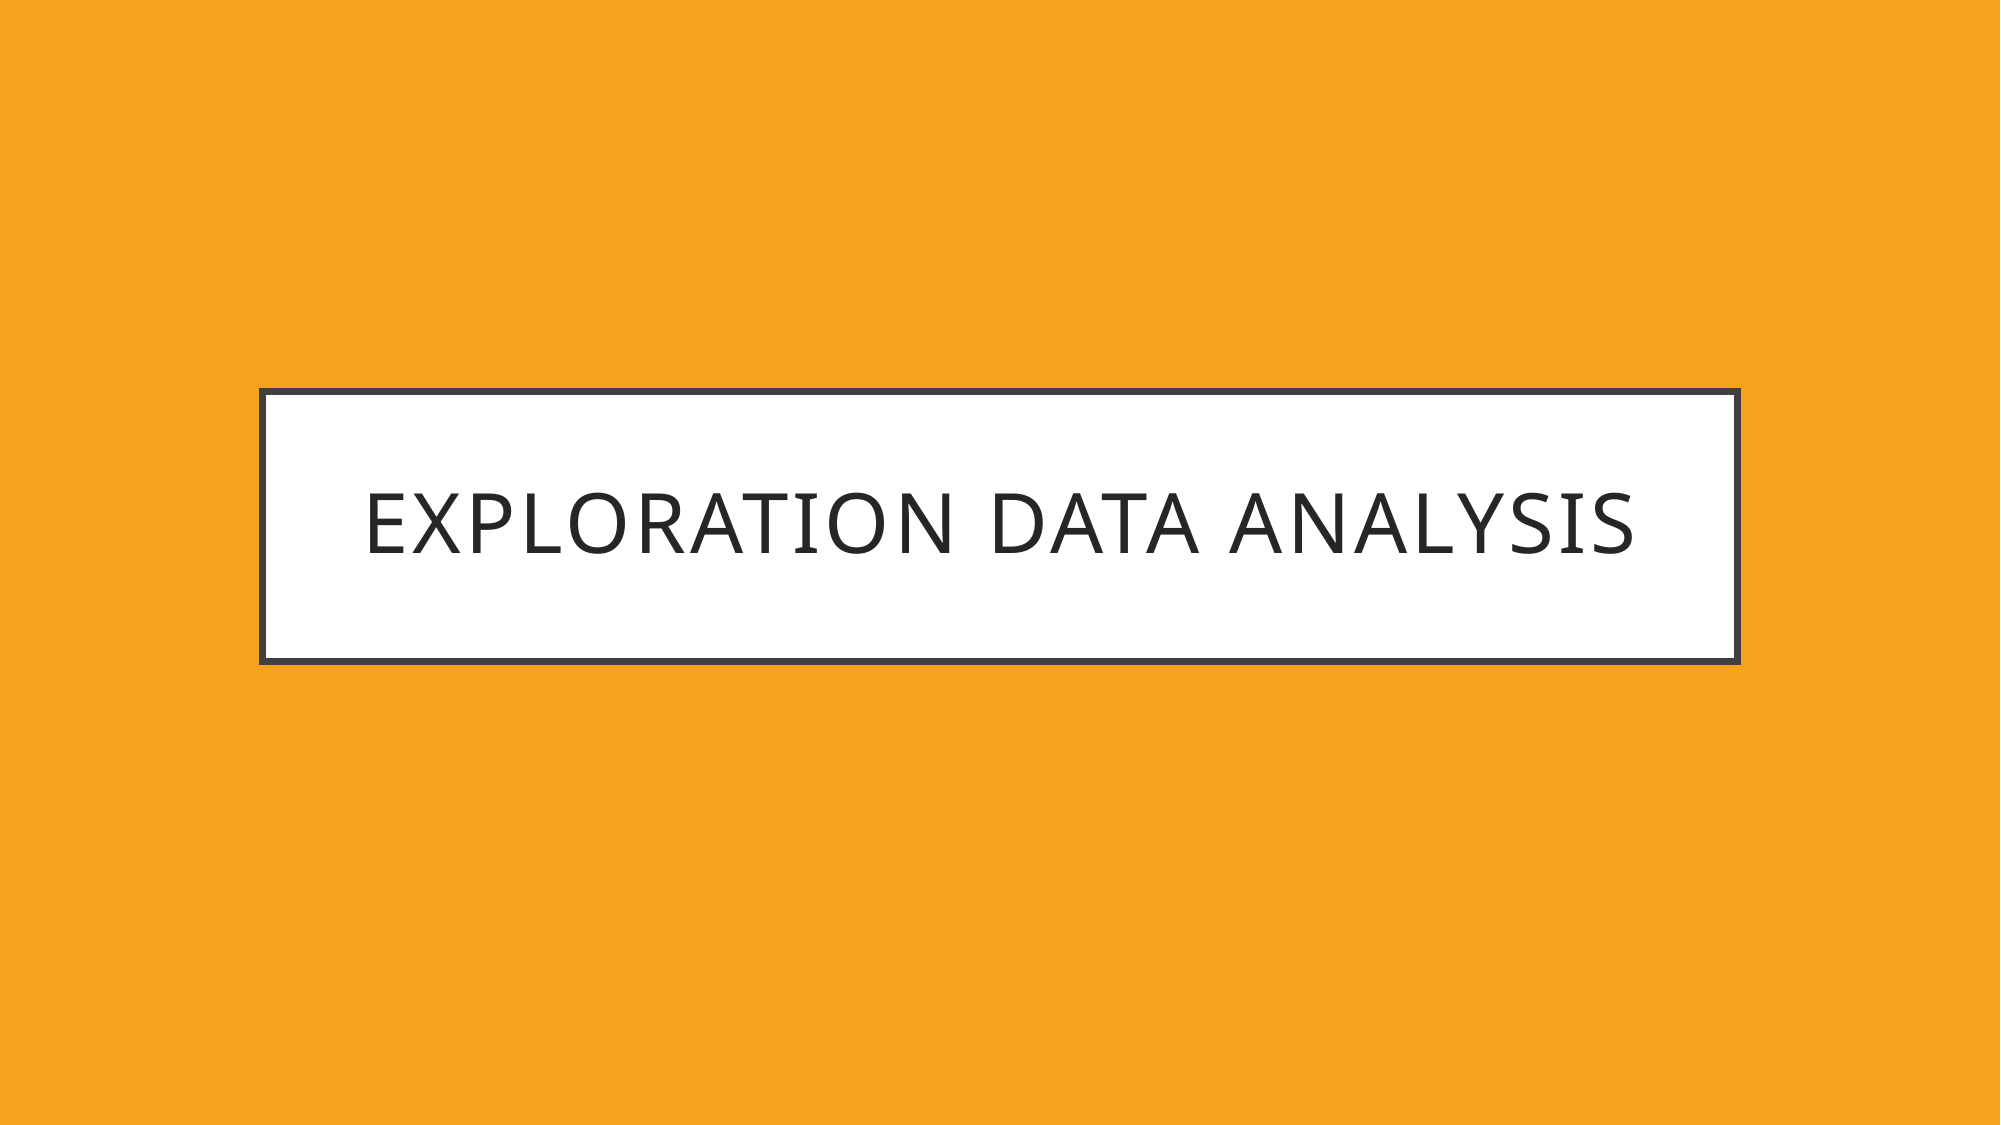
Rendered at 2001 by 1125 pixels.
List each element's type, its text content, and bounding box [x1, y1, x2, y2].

title Exploration Data Analysis [259, 388, 1741, 665]
